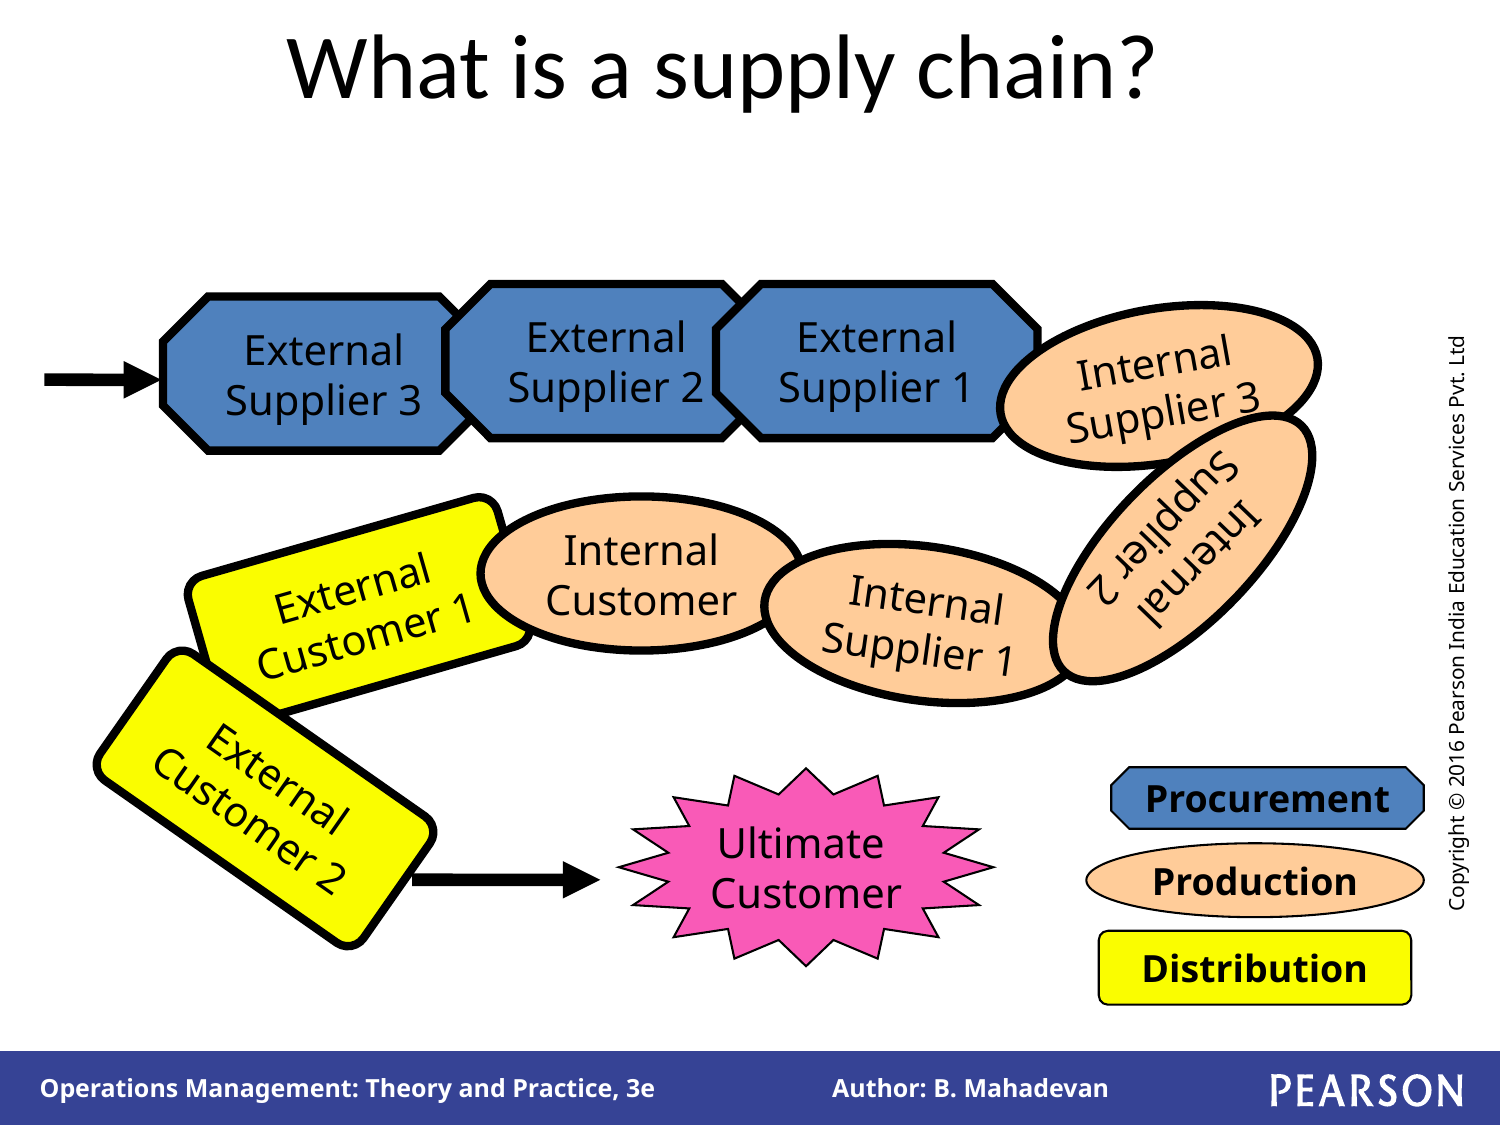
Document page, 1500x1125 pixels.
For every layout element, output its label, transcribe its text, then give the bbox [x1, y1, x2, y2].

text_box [44, 283, 1424, 1005]
title What is a supply chain? [48, 0, 1399, 188]
